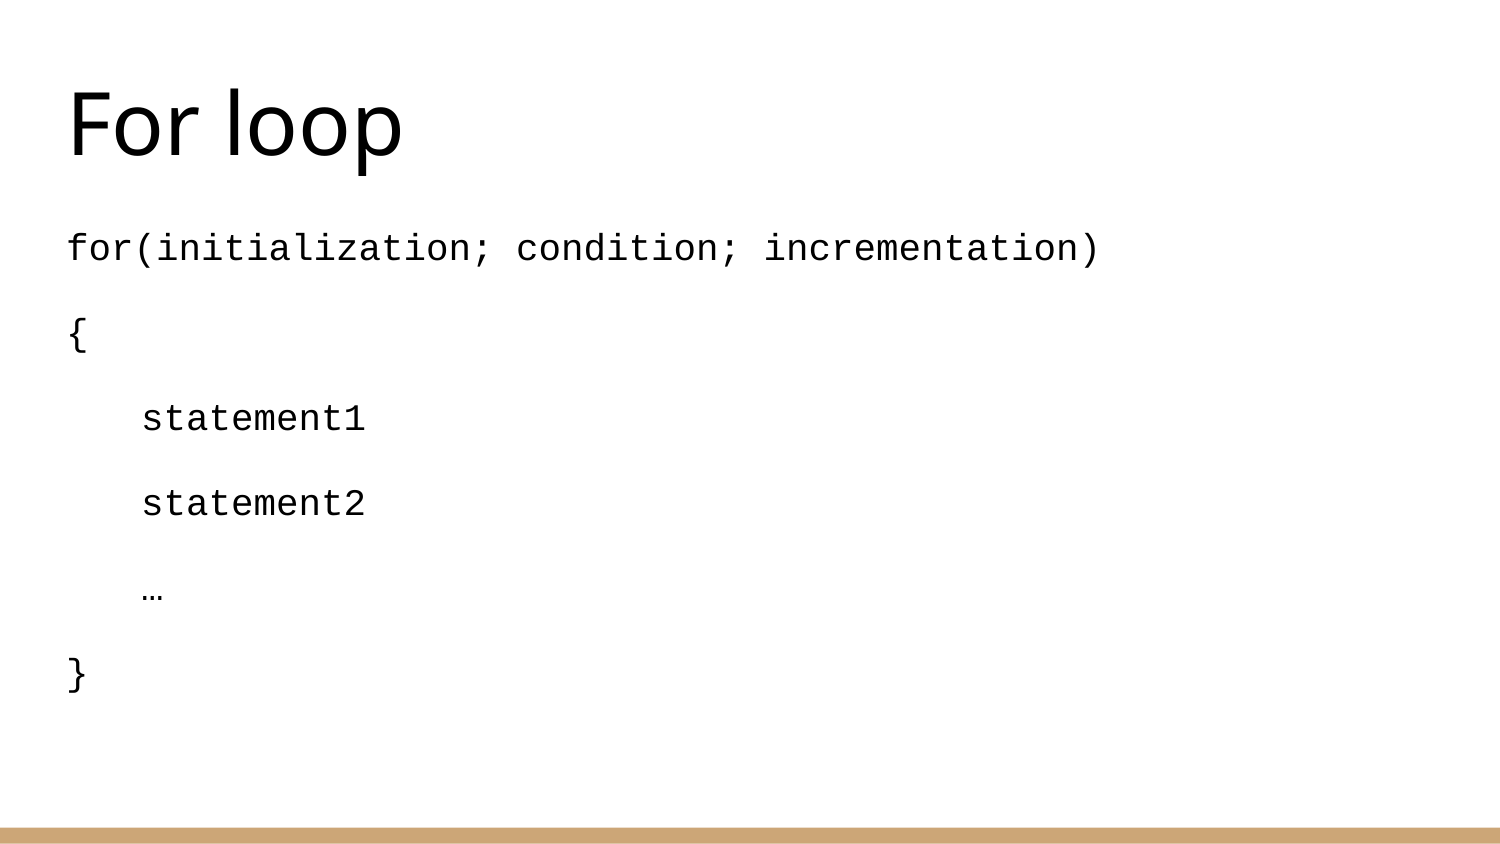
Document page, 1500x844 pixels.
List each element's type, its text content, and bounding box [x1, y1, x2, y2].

list for(initialization; condition; incrementation) { statement1 statement2 … } [51, 200, 1449, 752]
title For loop [51, 51, 1449, 189]
